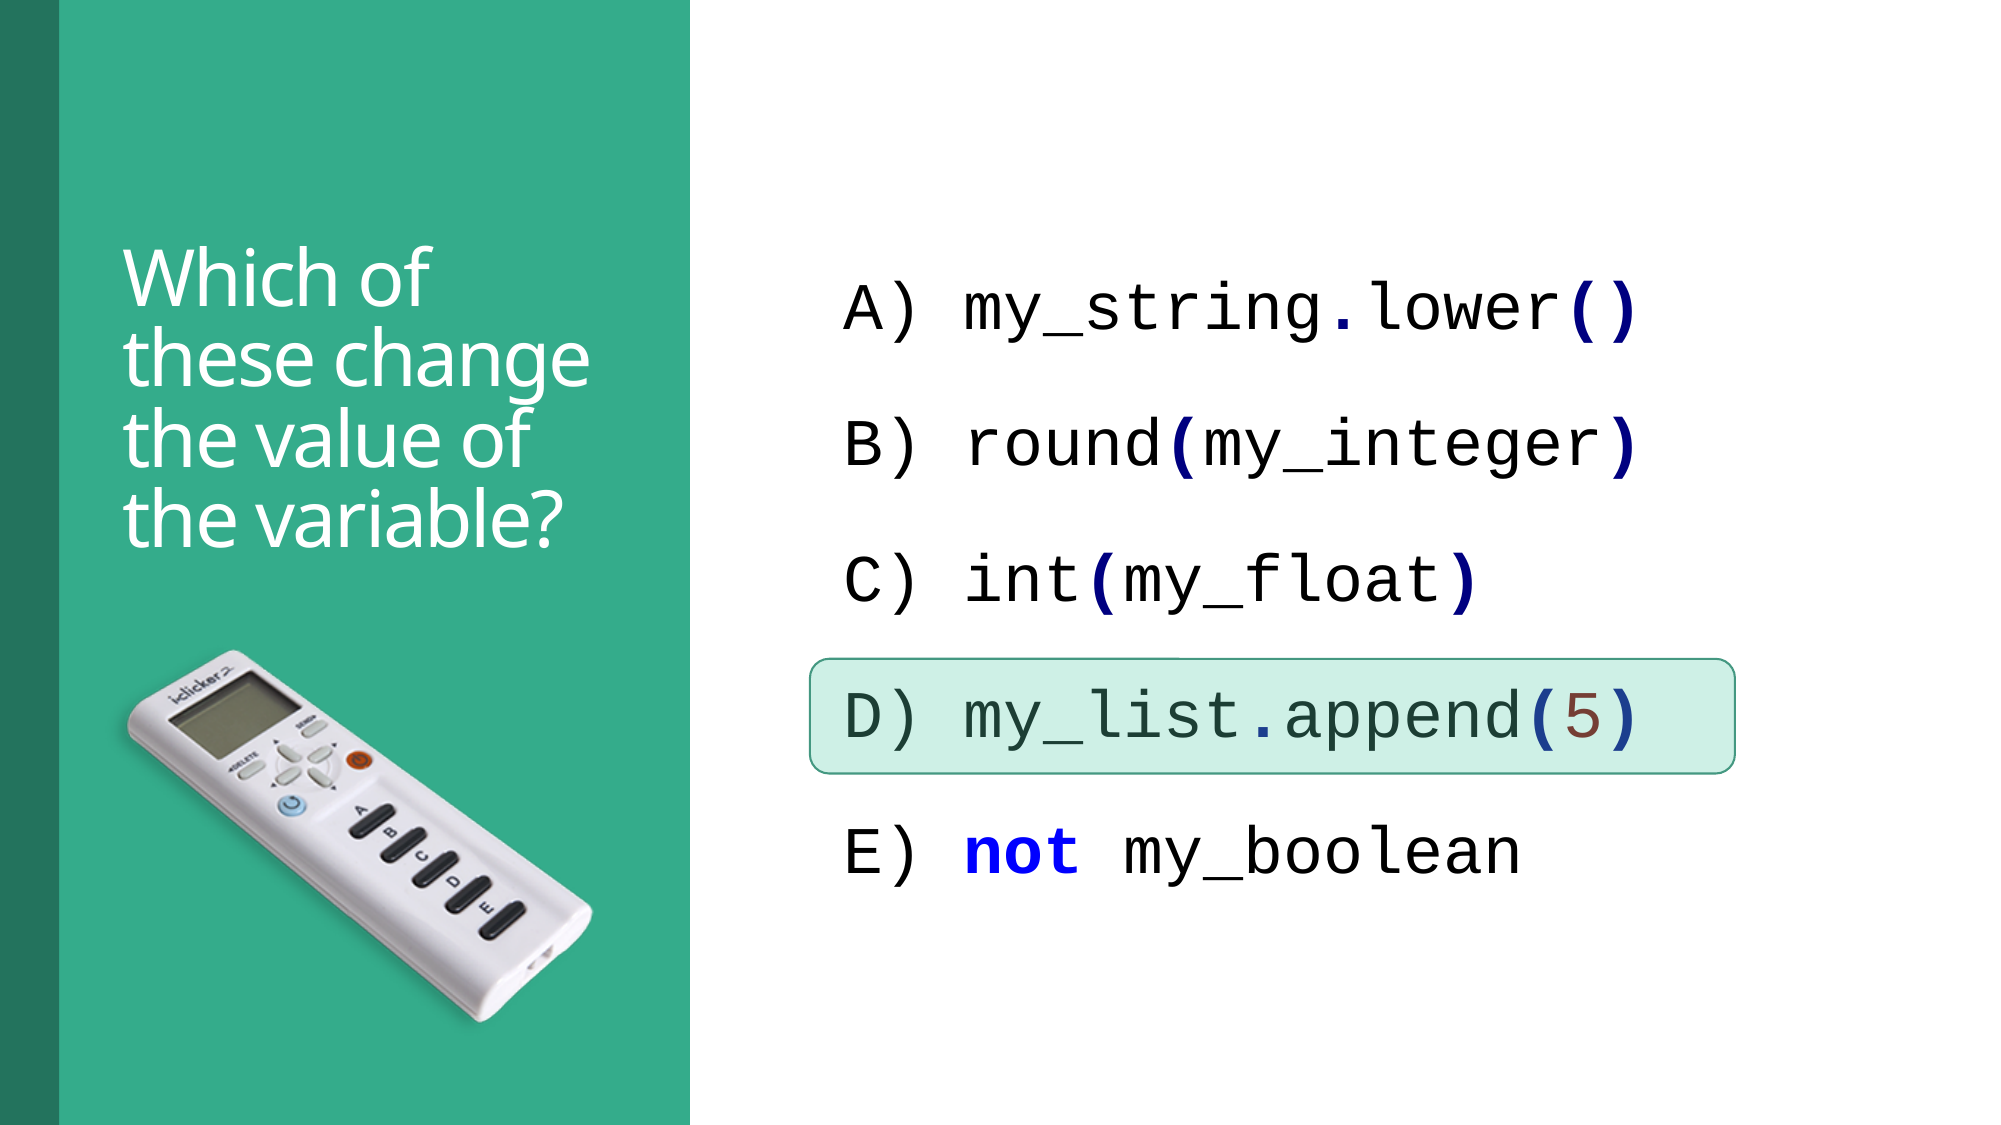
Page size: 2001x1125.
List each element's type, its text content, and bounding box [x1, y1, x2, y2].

picture [105, 644, 594, 1039]
list A) my_string.lower() B) round(my_integer) C) int(my_float) D) my_list.append(5) E) not my_boolean [809, 268, 1880, 887]
text_box [0, 0, 60, 1125]
title Which of these change the value of the variable? [107, 206, 639, 600]
text_box [60, 0, 691, 1125]
text_box [808, 657, 1736, 775]
